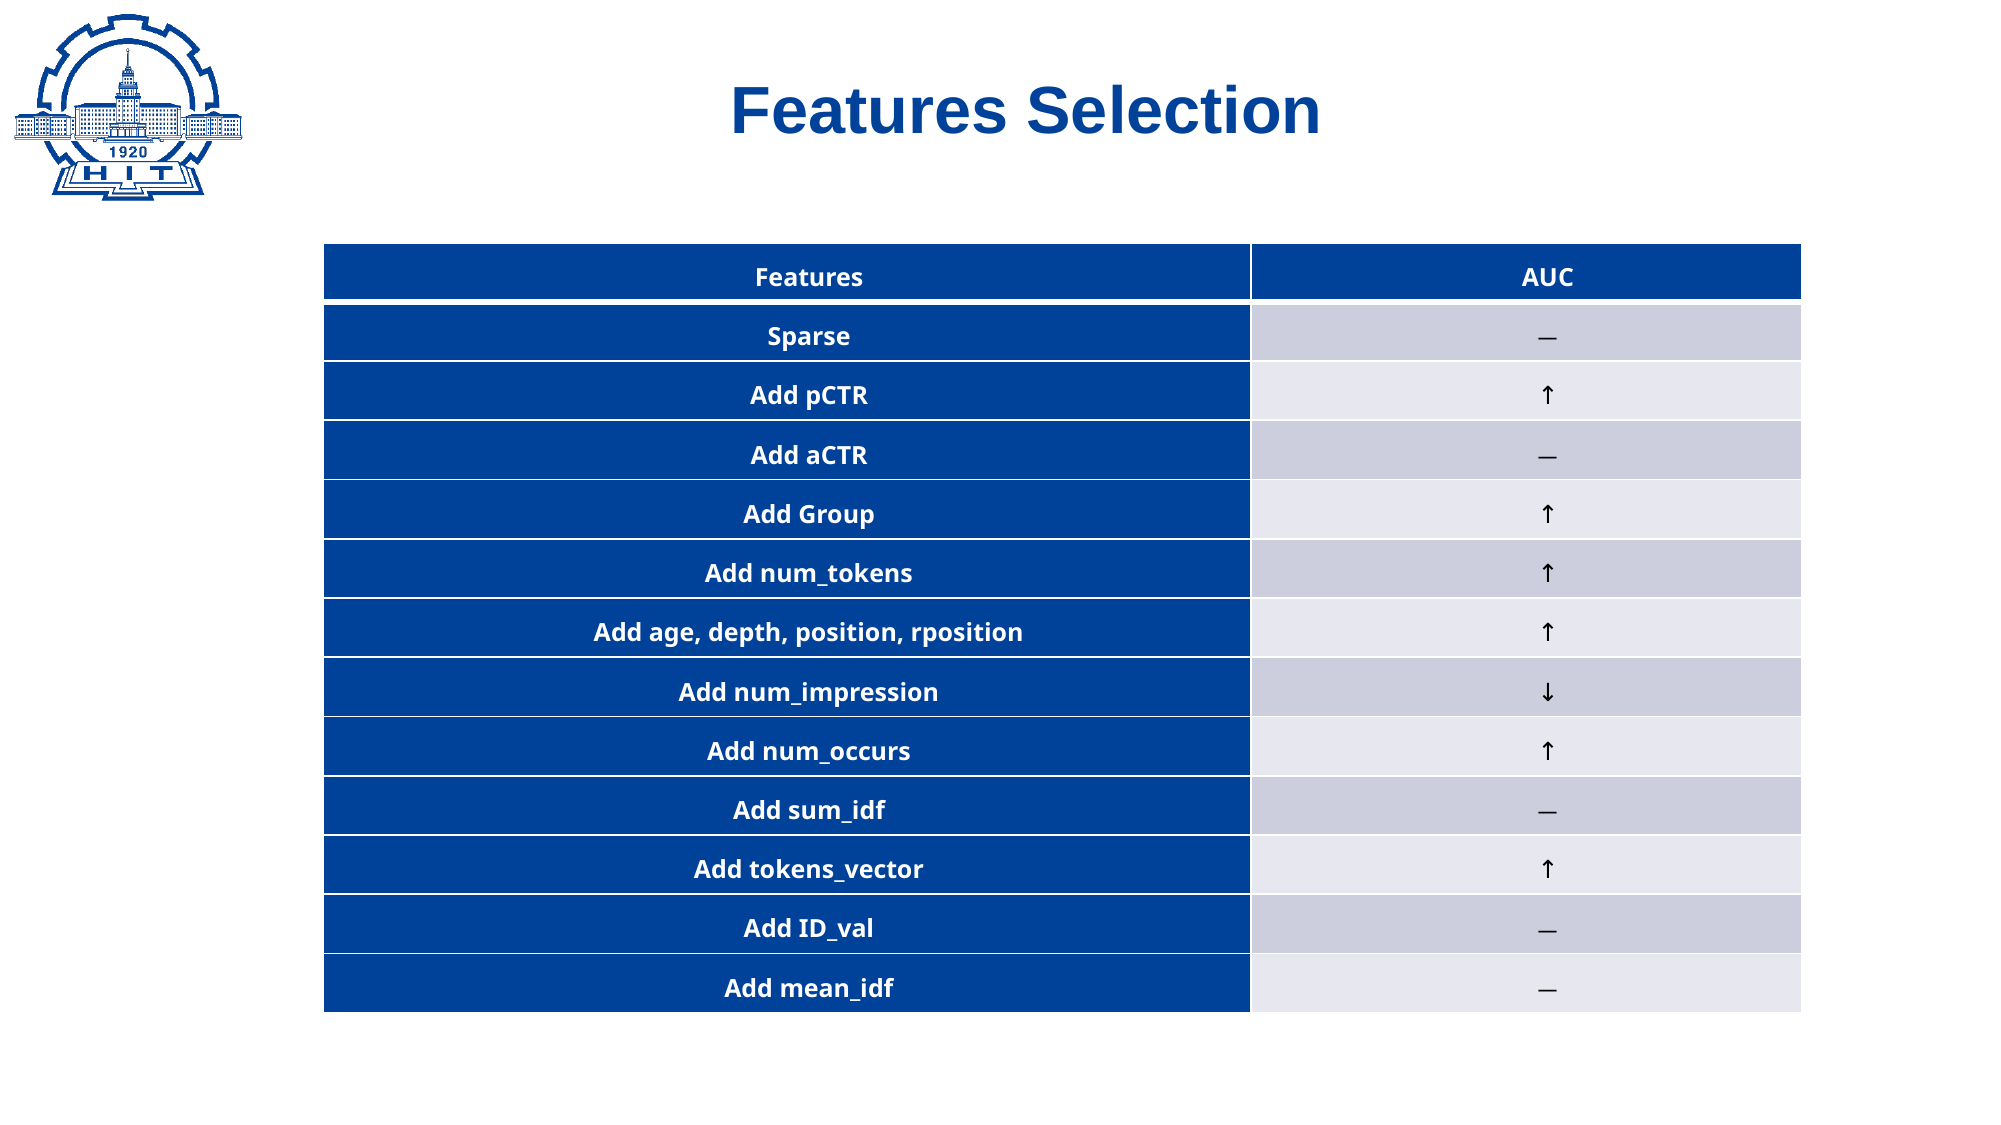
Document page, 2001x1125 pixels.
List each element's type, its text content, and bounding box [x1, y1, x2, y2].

table_cell － [1252, 421, 1801, 479]
table_cell Add mean_idf [324, 954, 1250, 1012]
table_cell ↑ [1252, 836, 1801, 893]
table_header AUC [1252, 244, 1801, 299]
table_cell － [1252, 954, 1801, 1012]
table_cell Add age, depth, position, rposition [324, 599, 1250, 656]
table_cell Add num_occurs [324, 717, 1250, 775]
table_cell ↑ [1252, 540, 1801, 597]
table_cell Sparse [324, 305, 1250, 360]
table_cell Add ID_val [324, 895, 1250, 953]
table_cell ↑ [1252, 480, 1801, 538]
table_cell ↓ [1252, 658, 1801, 716]
table_cell － [1252, 895, 1801, 953]
table_cell ↑ [1252, 362, 1801, 419]
table_cell Add tokens_vector [324, 836, 1250, 893]
text_box Features Selection [659, 59, 1394, 155]
table_cell Add sum_idf [324, 777, 1250, 834]
table_cell Add pCTR [324, 362, 1250, 419]
table_cell ↑ [1252, 717, 1801, 775]
table_header Features [324, 244, 1250, 299]
table_cell ↑ [1252, 599, 1801, 656]
table_cell Add num_tokens [324, 540, 1250, 597]
table_cell Add num_impression [324, 658, 1250, 716]
table_cell － [1252, 305, 1801, 360]
picture [0, 14, 343, 201]
table_cell Add aCTR [324, 421, 1250, 479]
table_cell Add Group [324, 480, 1250, 538]
table_cell － [1252, 777, 1801, 834]
